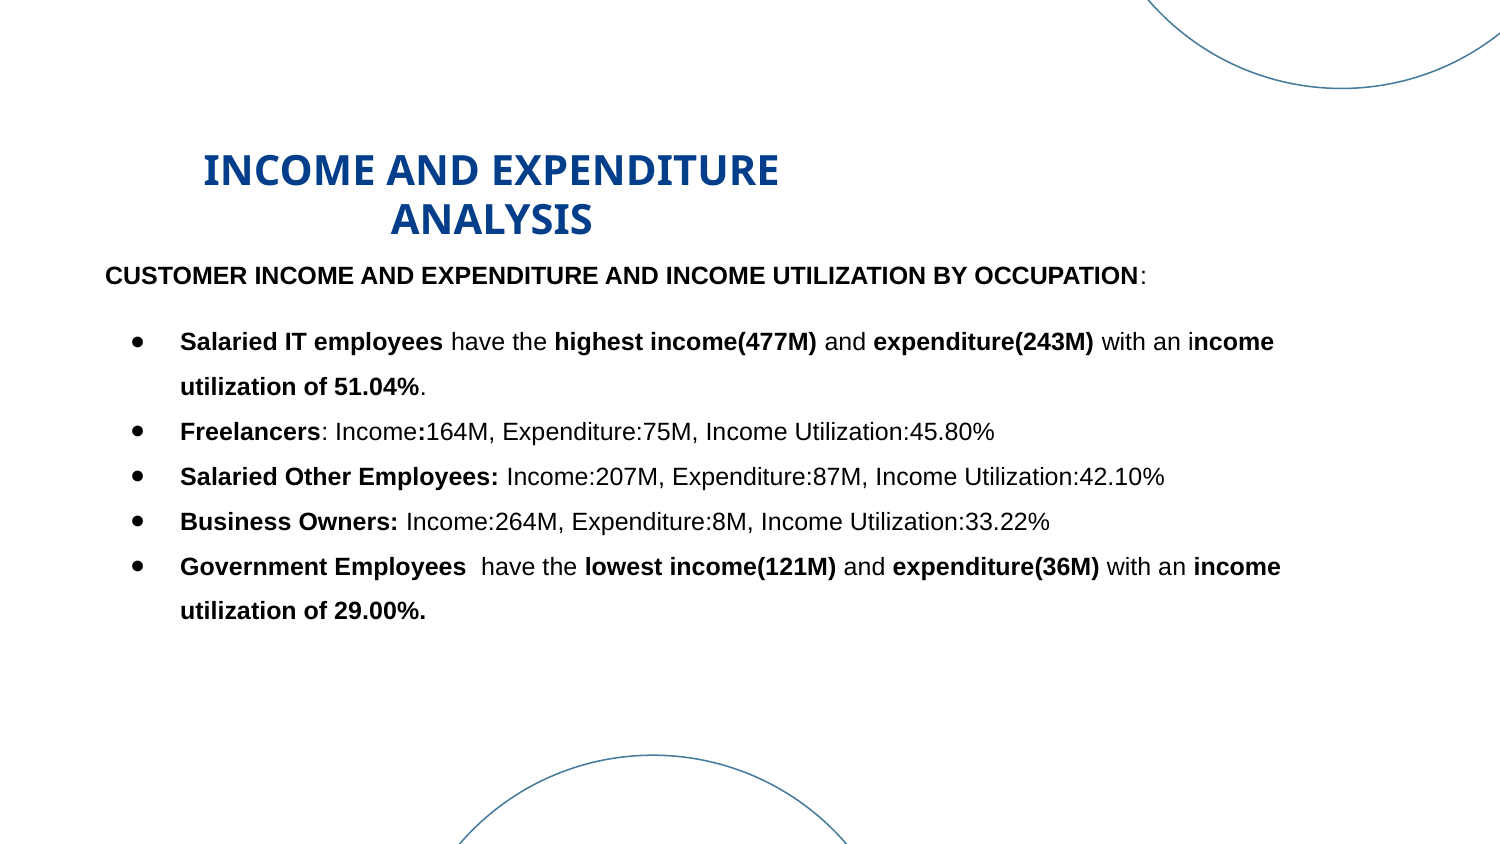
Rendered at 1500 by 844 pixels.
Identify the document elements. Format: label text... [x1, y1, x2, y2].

list CUSTOMER INCOME AND EXPENDITURE AND INCOME UTILIZATION BY OCCUPATION: Salaried IT employees have the highest income(477M) and expenditure(243M) with an income utilization of 51.04%. Freelancers: Income:164M, Expenditure:75M, Income Utilization:45.80% Salaried Other Employees: Income:207M, Expenditure:87M, Income Utilization:42.10% Business Owners: Income:264M, Expenditure:8M, Income Utilization:33.22% Government Employees have the lowest income(121M) and expenditure(36M) with an income utilization of 29.00%. [90, 244, 1410, 645]
title INCOME AND EXPENDITURE ANALYSIS [90, 128, 894, 214]
